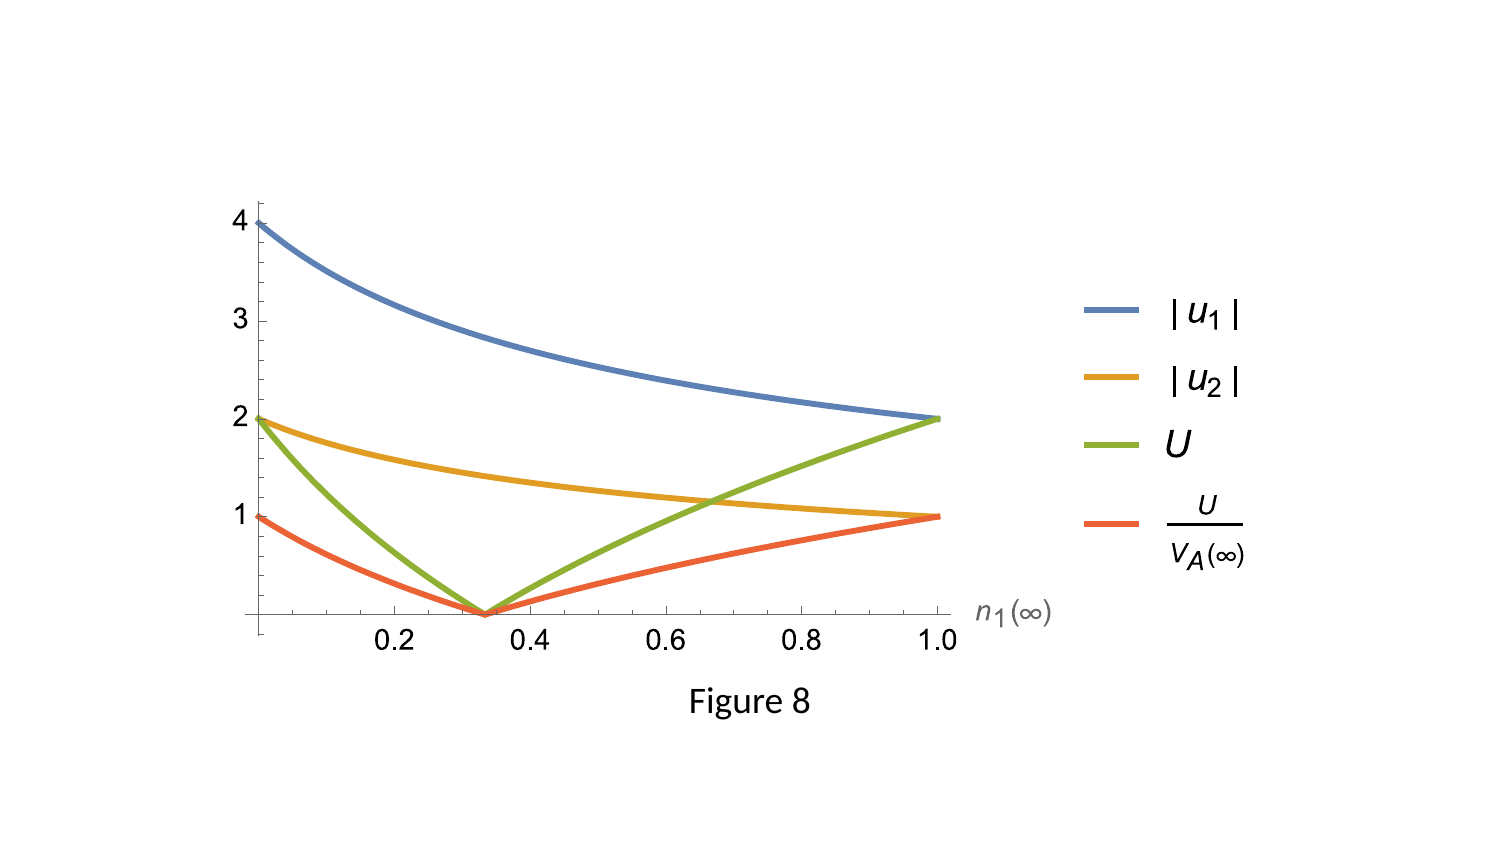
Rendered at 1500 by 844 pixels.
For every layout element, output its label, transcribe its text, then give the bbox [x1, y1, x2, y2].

text_box Figure 8 [74, 668, 1425, 753]
picture [230, 195, 1267, 669]
